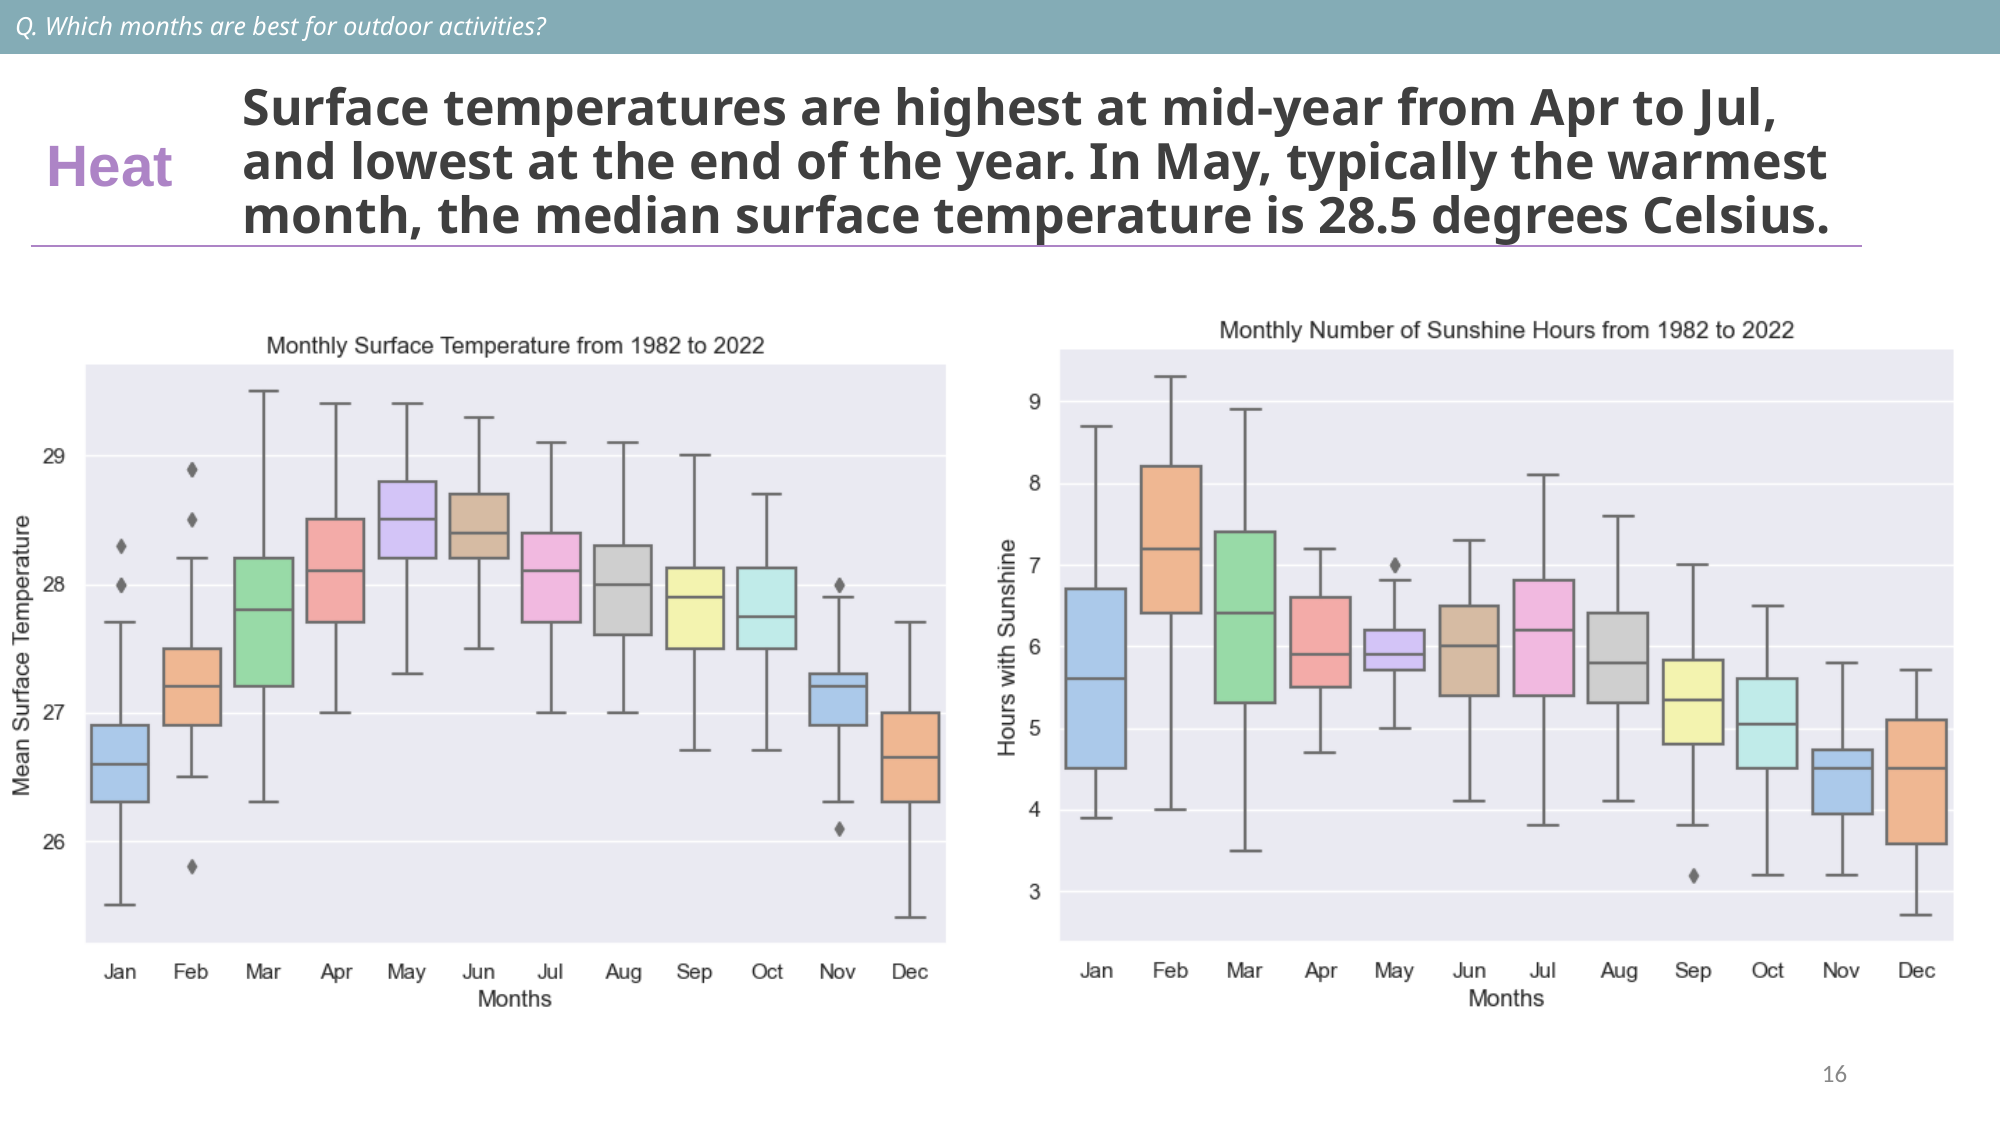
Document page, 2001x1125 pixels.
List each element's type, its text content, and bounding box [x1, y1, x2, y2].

text_box Heat [30, 90, 190, 236]
picture [0, 323, 961, 1025]
title Surface temperatures are highest at mid-year from Apr to Jul, and lowest at the end of the year. In May, typically the warmest month, the median surface temperature is 28.5 degrees Celsius. [227, 62, 1900, 264]
text_box Q. Which months are best for outdoor activities? [0, 0, 2000, 54]
slide_number ‹#› [1412, 1042, 1863, 1103]
picture [985, 307, 1969, 1025]
